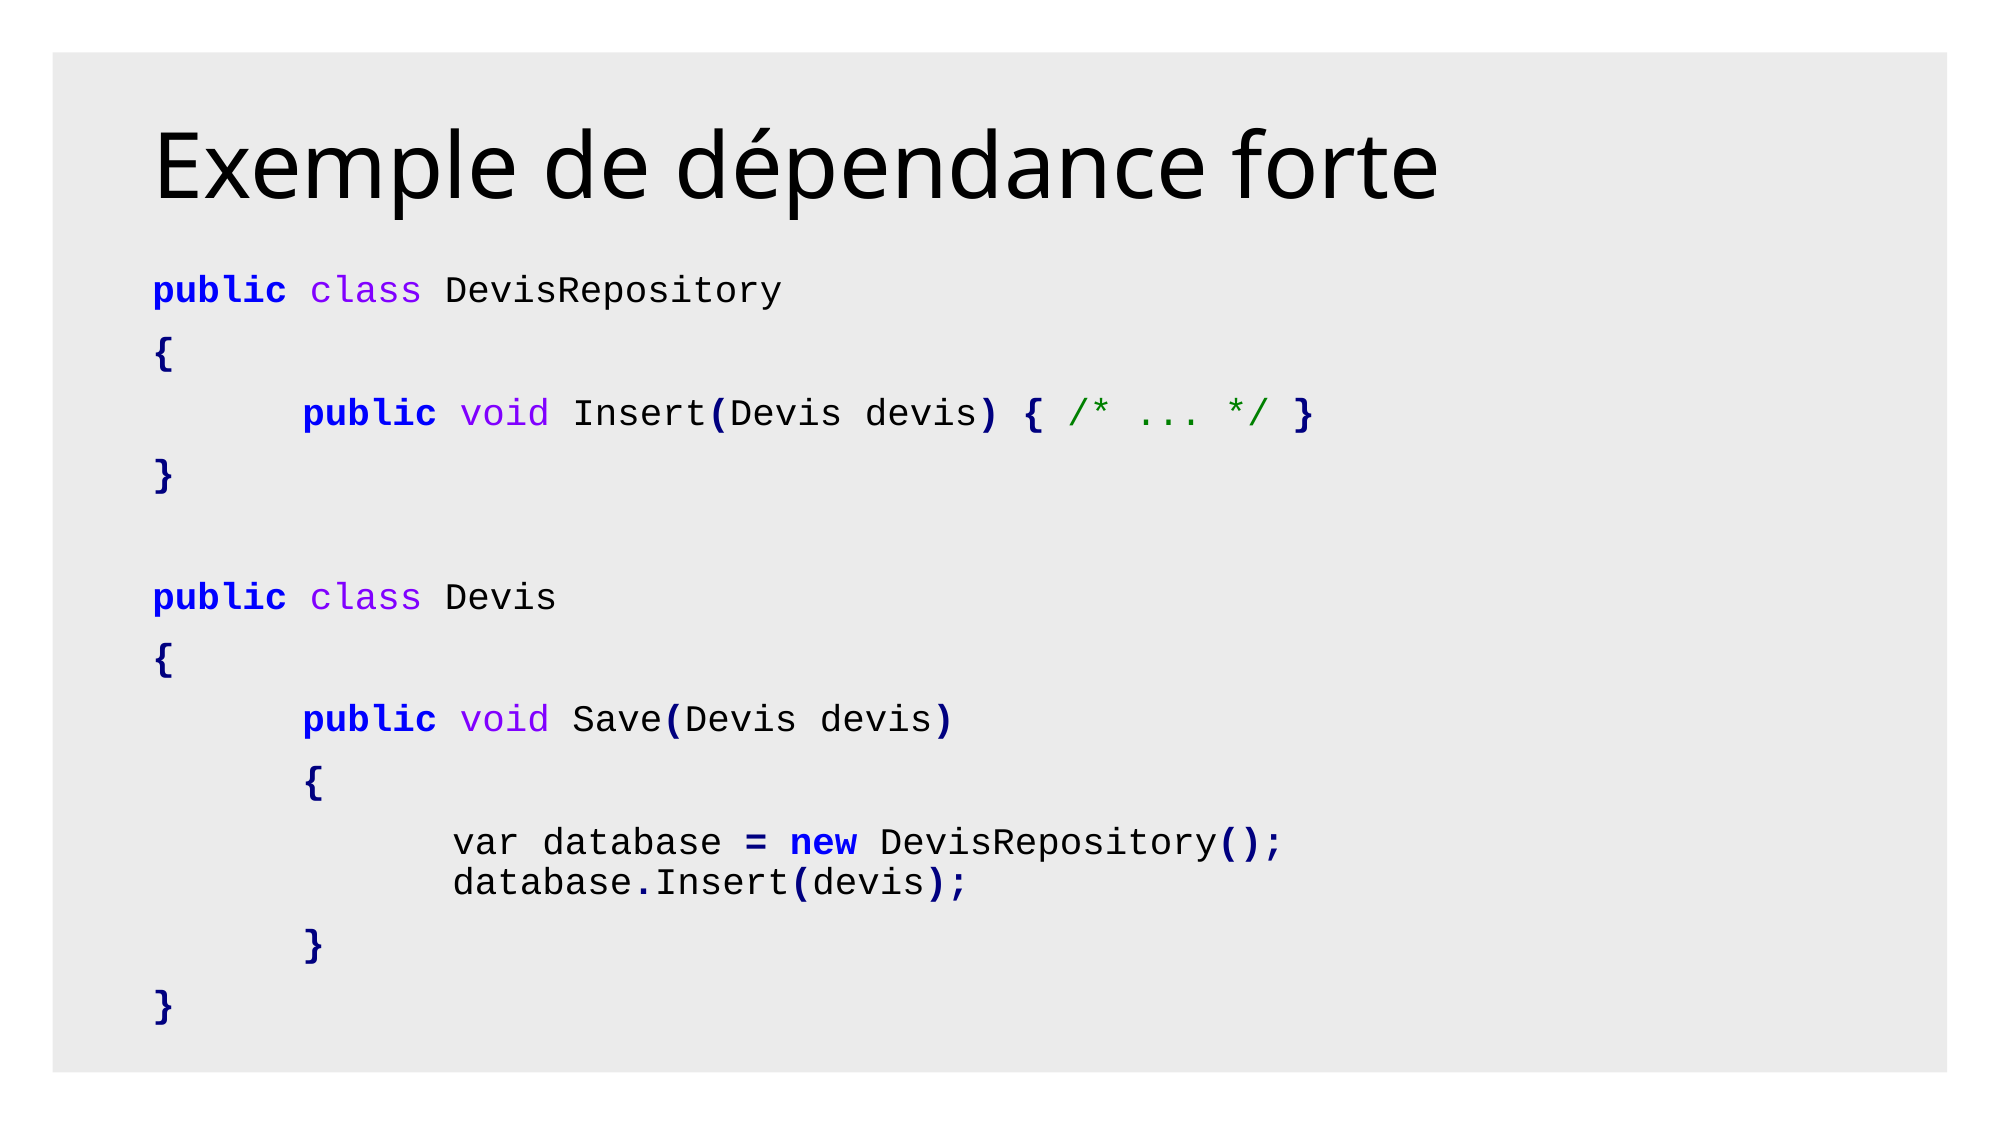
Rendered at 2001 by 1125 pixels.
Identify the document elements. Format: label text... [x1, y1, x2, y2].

list public class DevisRepository { public void Insert(Devis devis) { /* ... */ } } public class Devis { public void Save(Devis devis) { var database = new DevisRepository(); database.Insert(devis); } } [137, 262, 1863, 1034]
text_box [52, 51, 1948, 1073]
title Exemple de dépendance forte [137, 59, 1863, 262]
